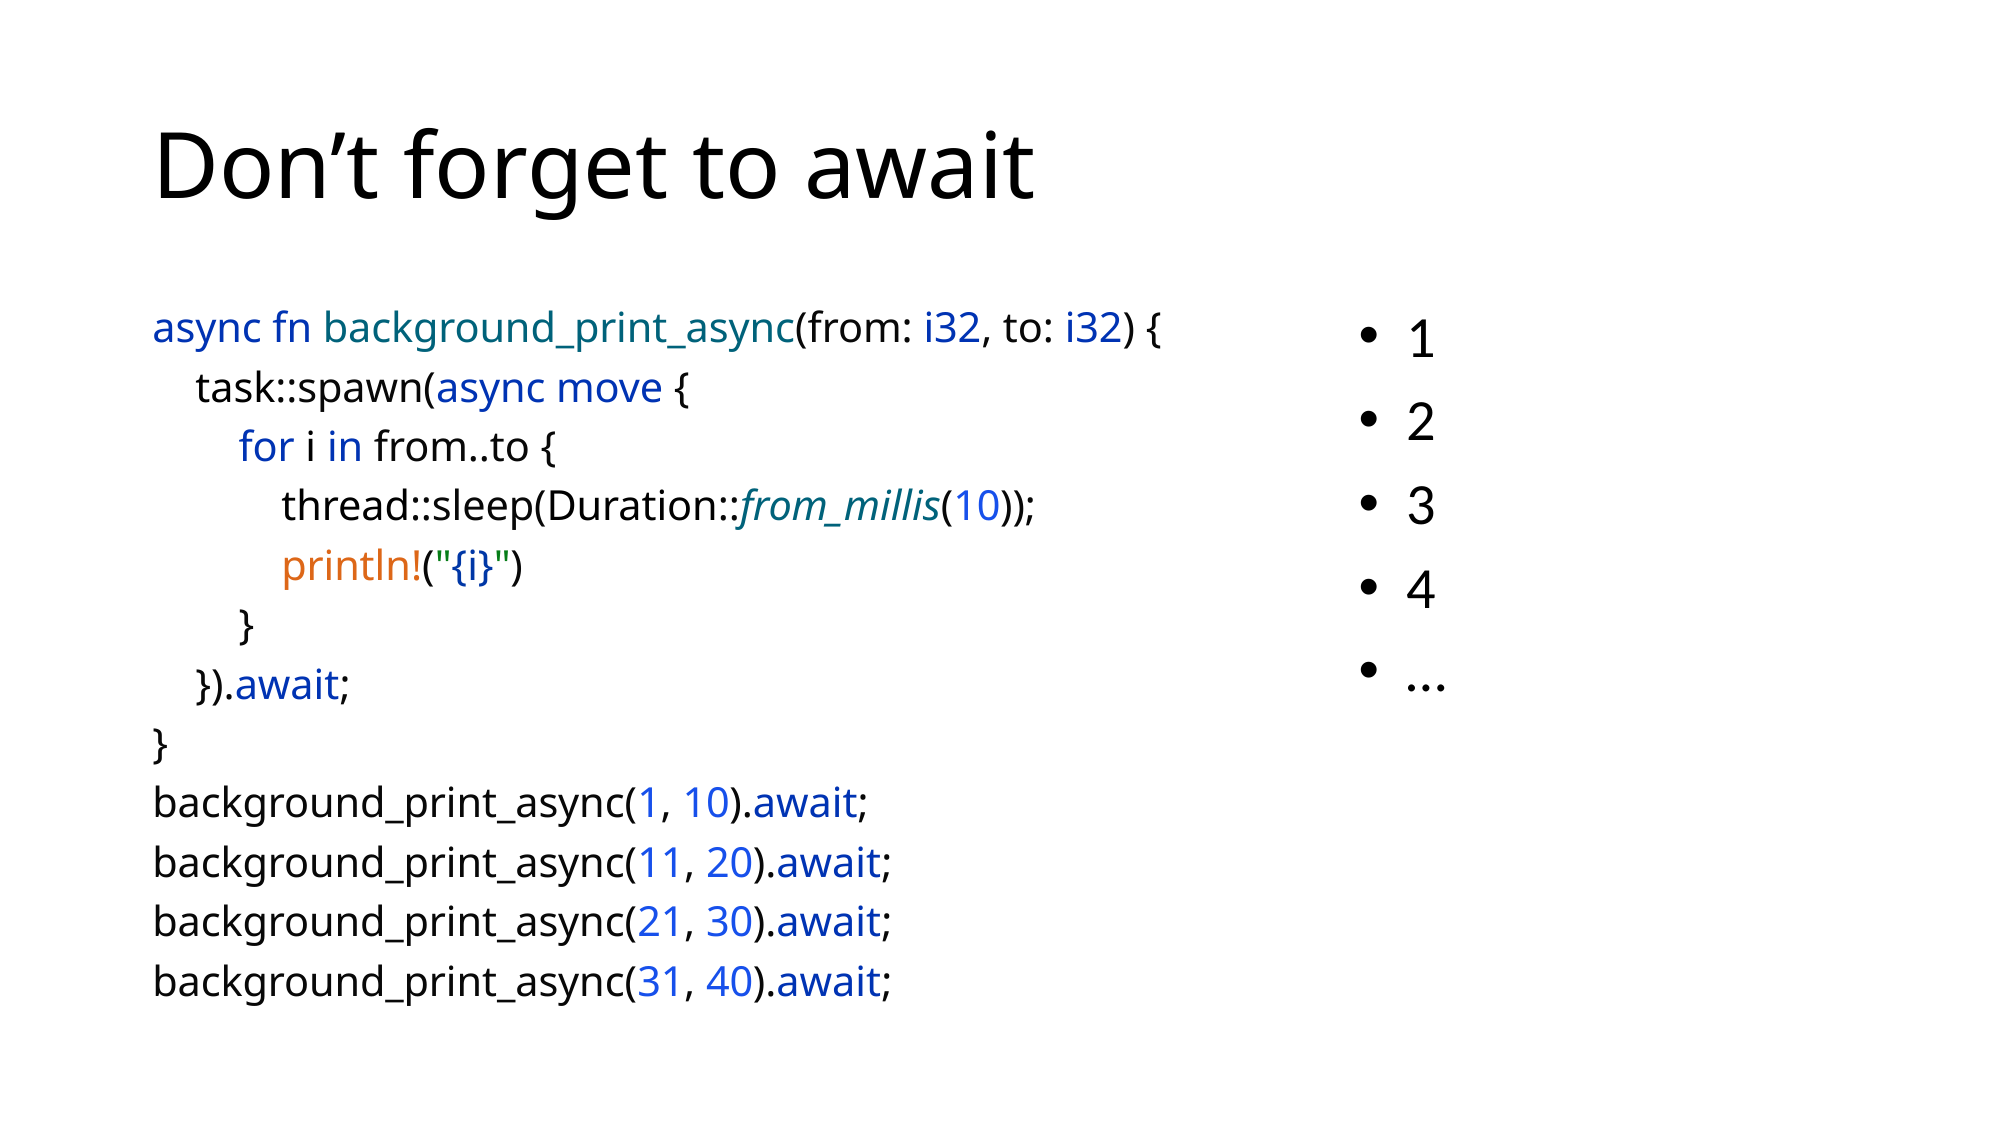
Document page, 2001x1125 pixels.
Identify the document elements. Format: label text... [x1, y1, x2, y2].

list async fn background_print_async(from: i32, to: i32) { task::spawn(async move { for i in from..to { thread::sleep(Duration::from_millis(10)); println!("{i}") } }).await; } background_print_async(1, 10).await; background_print_async(11, 20).await; background_print_async(21, 30).await; background_print_async(31, 40).await; [137, 299, 1334, 1014]
list 1 2 3 4 … [1343, 299, 1863, 1014]
title Don’t forget to await [137, 59, 1863, 278]
